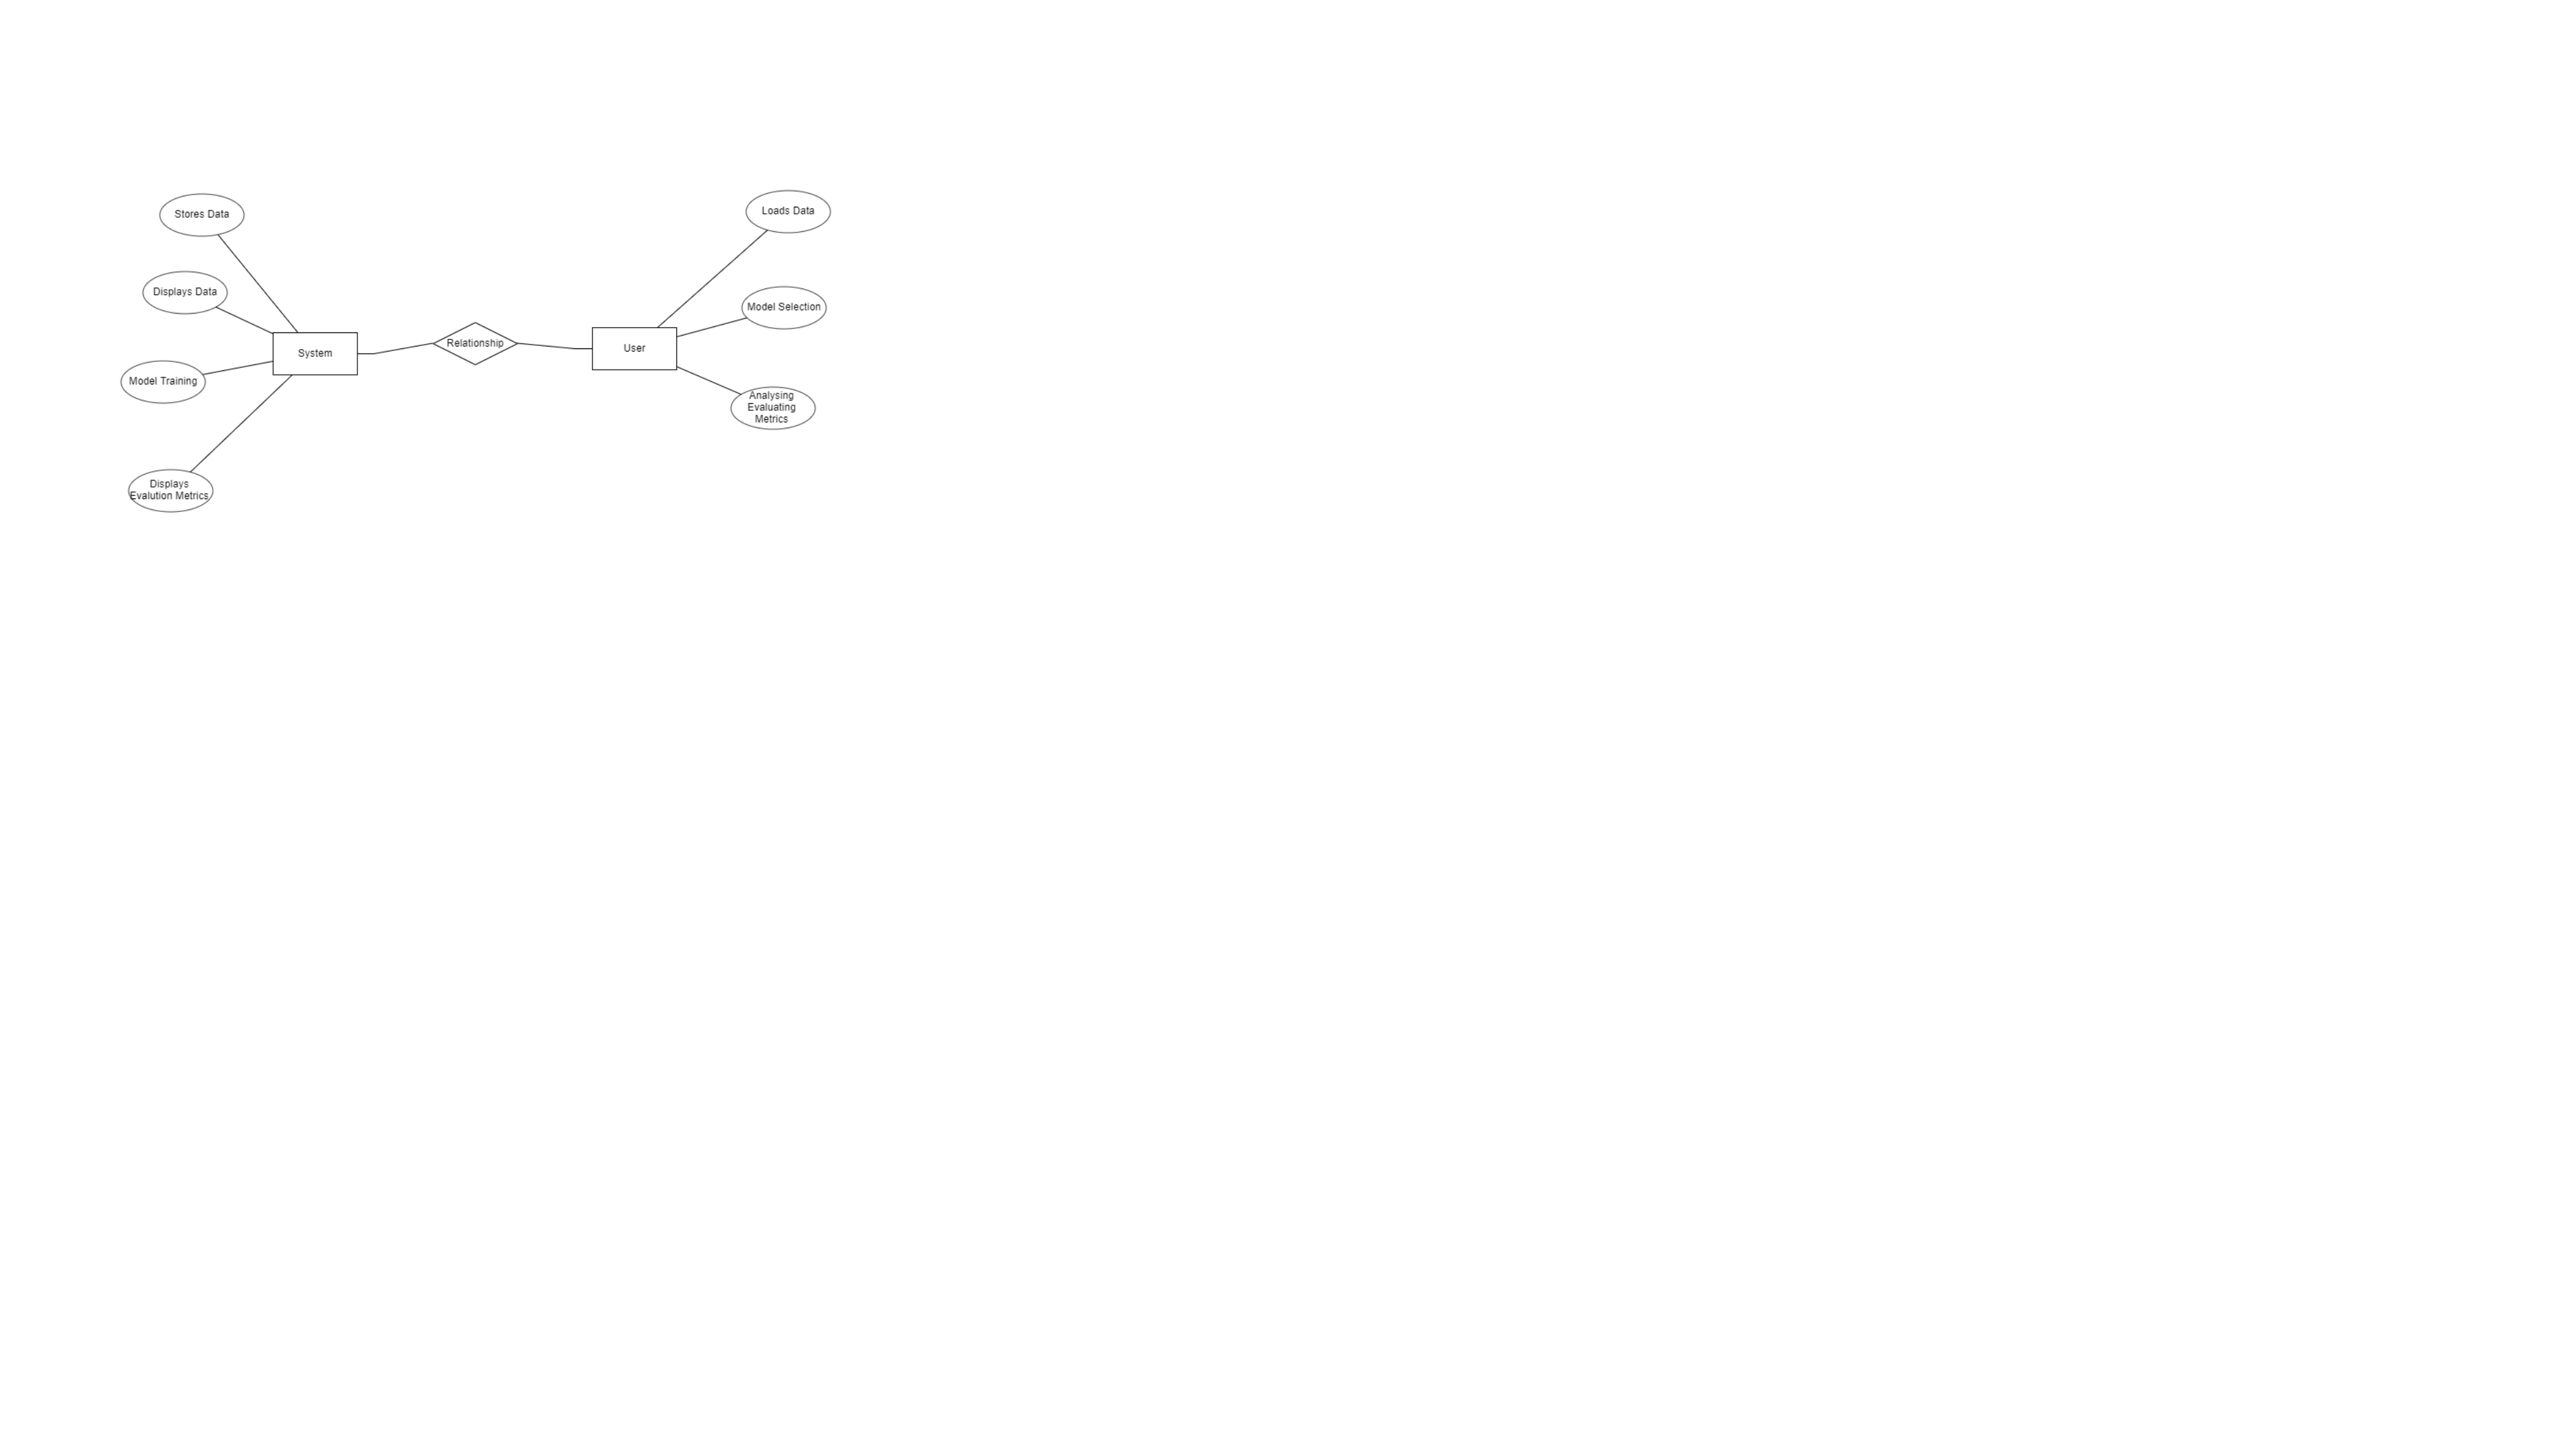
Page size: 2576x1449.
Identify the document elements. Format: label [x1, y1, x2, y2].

picture [104, 149, 851, 523]
